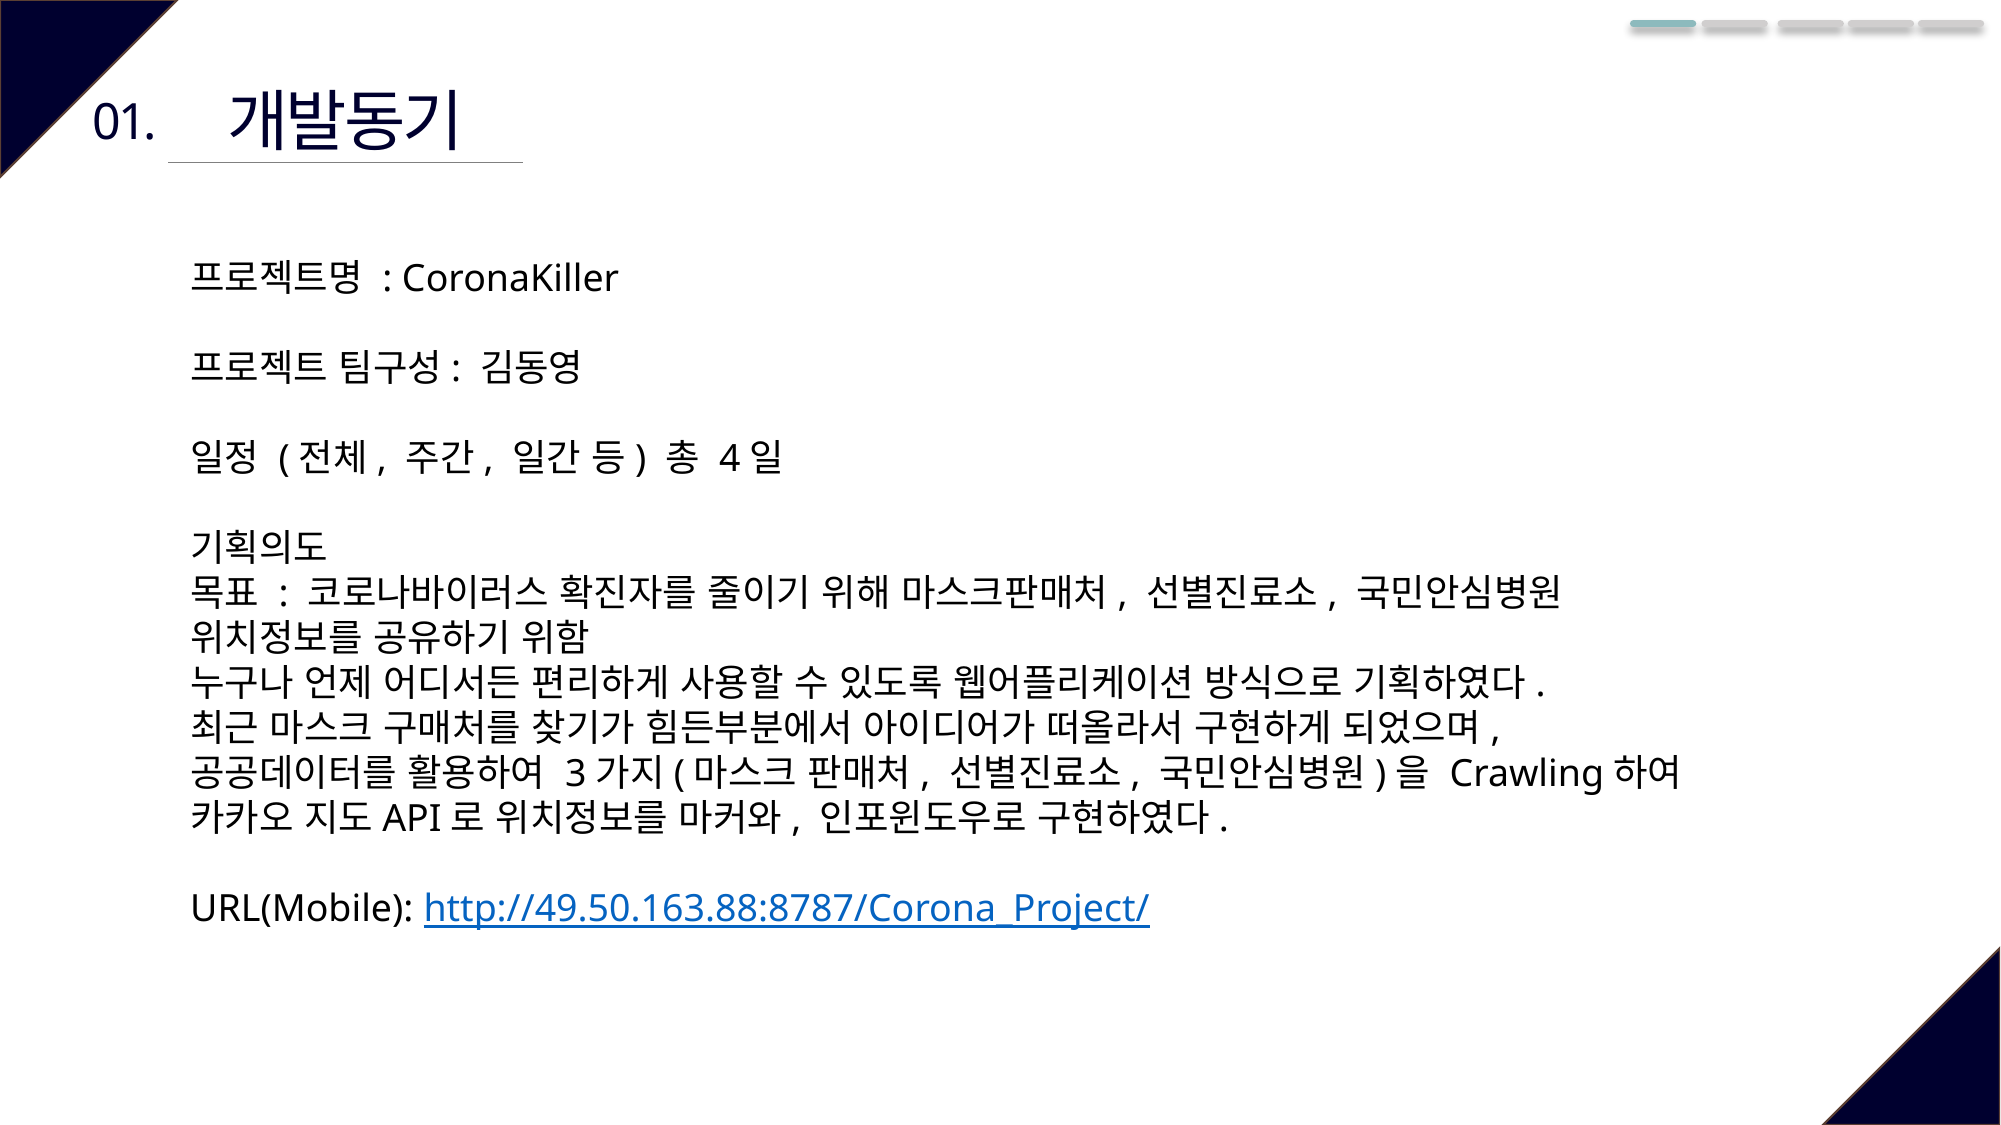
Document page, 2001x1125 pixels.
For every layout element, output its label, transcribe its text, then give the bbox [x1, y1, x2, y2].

text_box 프로젝트명 : CoronaKiller 프로젝트 팀구성: 김동영 일정 (전체, 주간, 일간 등) 총 4일 기획의도 목표 : 코로나바이러스 확진자를 줄이기 위해 마스크판매처, 선별진료소, 국민안심병원 위치정보를 공유하기 위함 누구나 언제 어디서든 편리하게 사용할 수 있도록 웹어플리케이션 방식으로 기획하였다. 최근 마스크 구매처를 찾기가 힘든부분에서 아이디어가 떠올라서 구현하게 되었으며, 공공데이터를 활용하여 3가지(마스크 판매처, 선별진료소, 국민안심병원)을 Crawling하여 카카오 지도API로 위치정보를 마커와, 인포윈도우로 구현하였다. URL(Mobile): http://49.50.163.88:8787/Corona_Project/ [175, 247, 1741, 943]
text_box 개발동기 [212, 163, 479, 167]
text_box 01. [78, 81, 172, 157]
text_box 개발동기 [212, 71, 479, 162]
